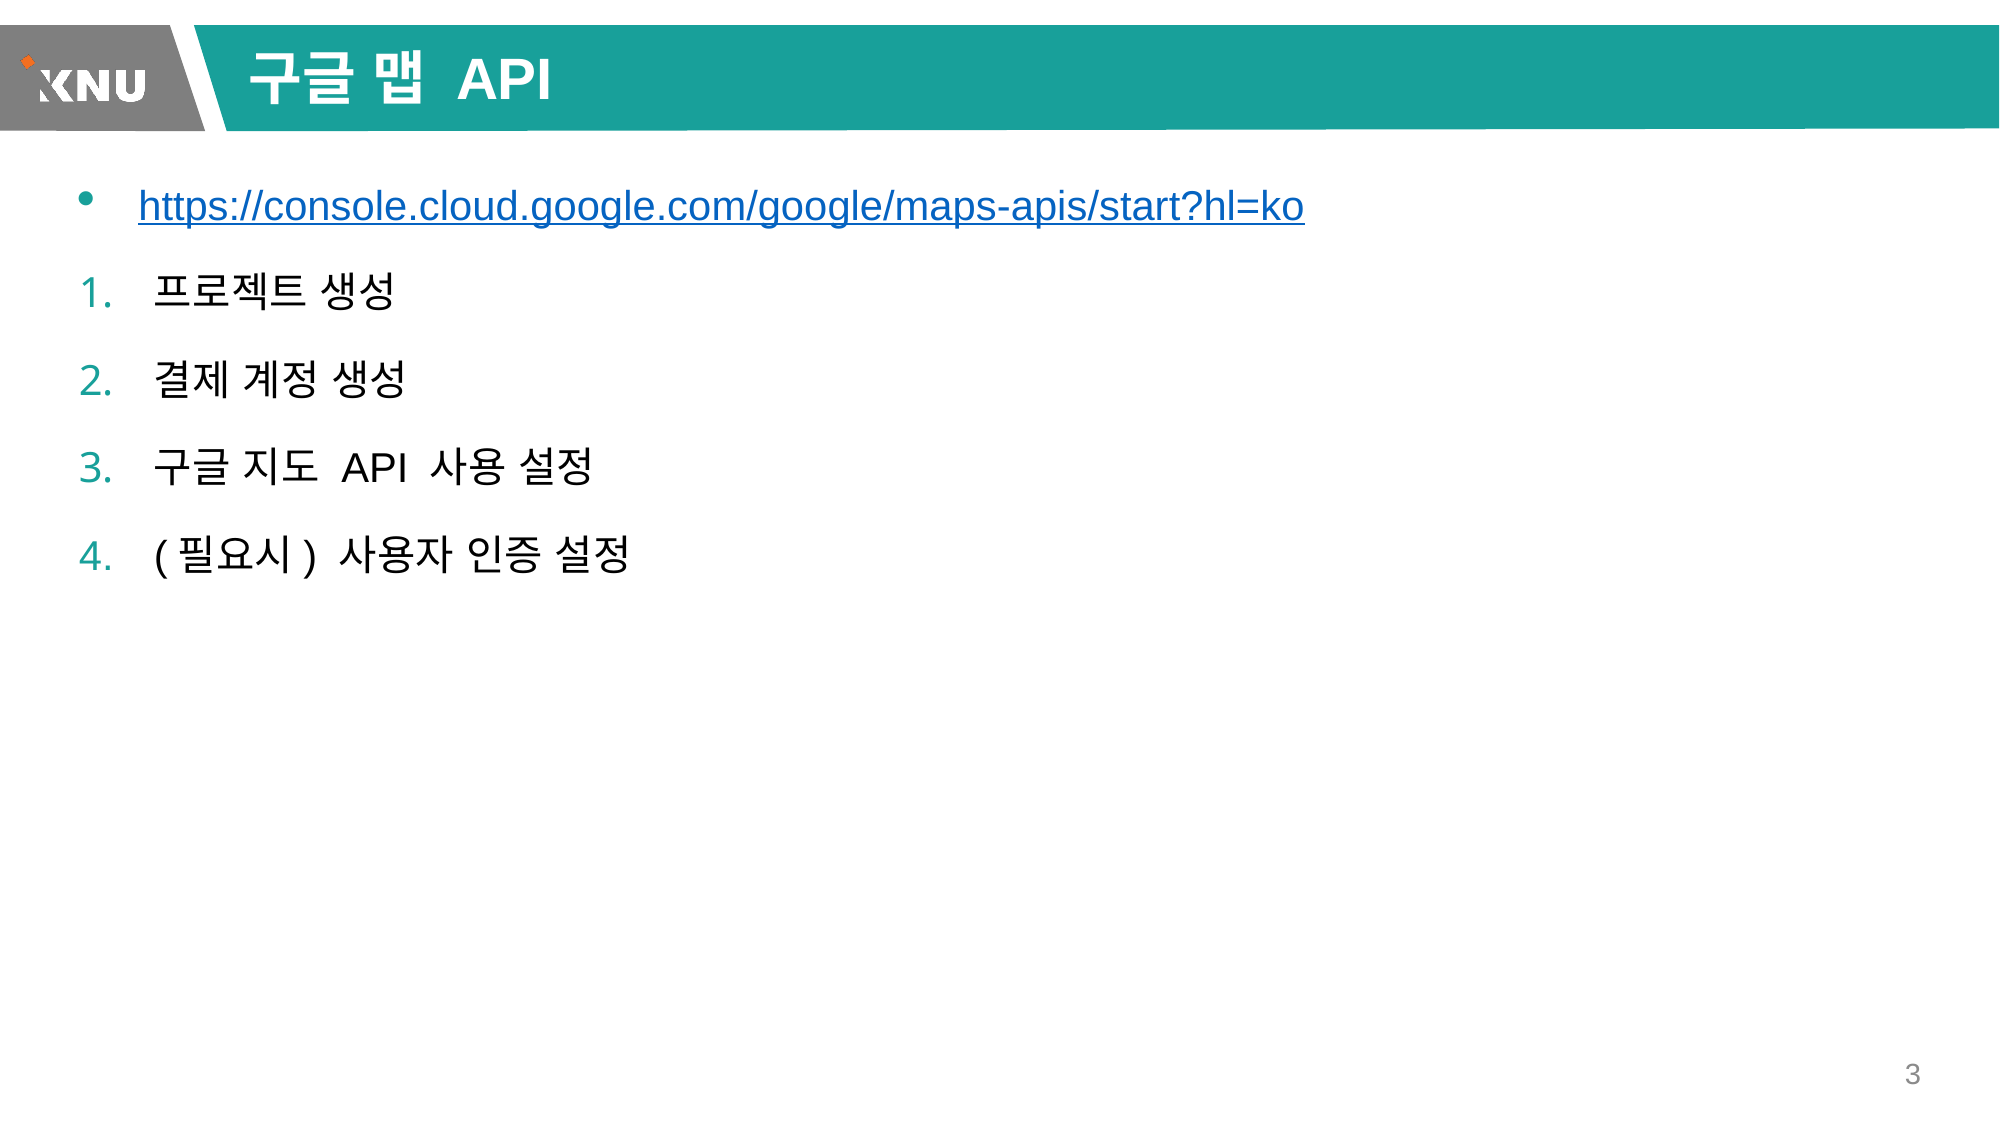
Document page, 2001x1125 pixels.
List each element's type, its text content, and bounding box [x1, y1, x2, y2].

picture [20, 54, 145, 102]
list https://console.cloud.google.com/google/maps-apis/start?hl=ko 프로젝트 생성 결제 계정 생성 구글 지도 API 사용 설정 (필요시) 사용자 인증 설정 [63, 171, 1937, 1014]
slide_number 3 [1486, 1042, 1937, 1103]
title 구글 맵 API [234, 41, 1959, 121]
